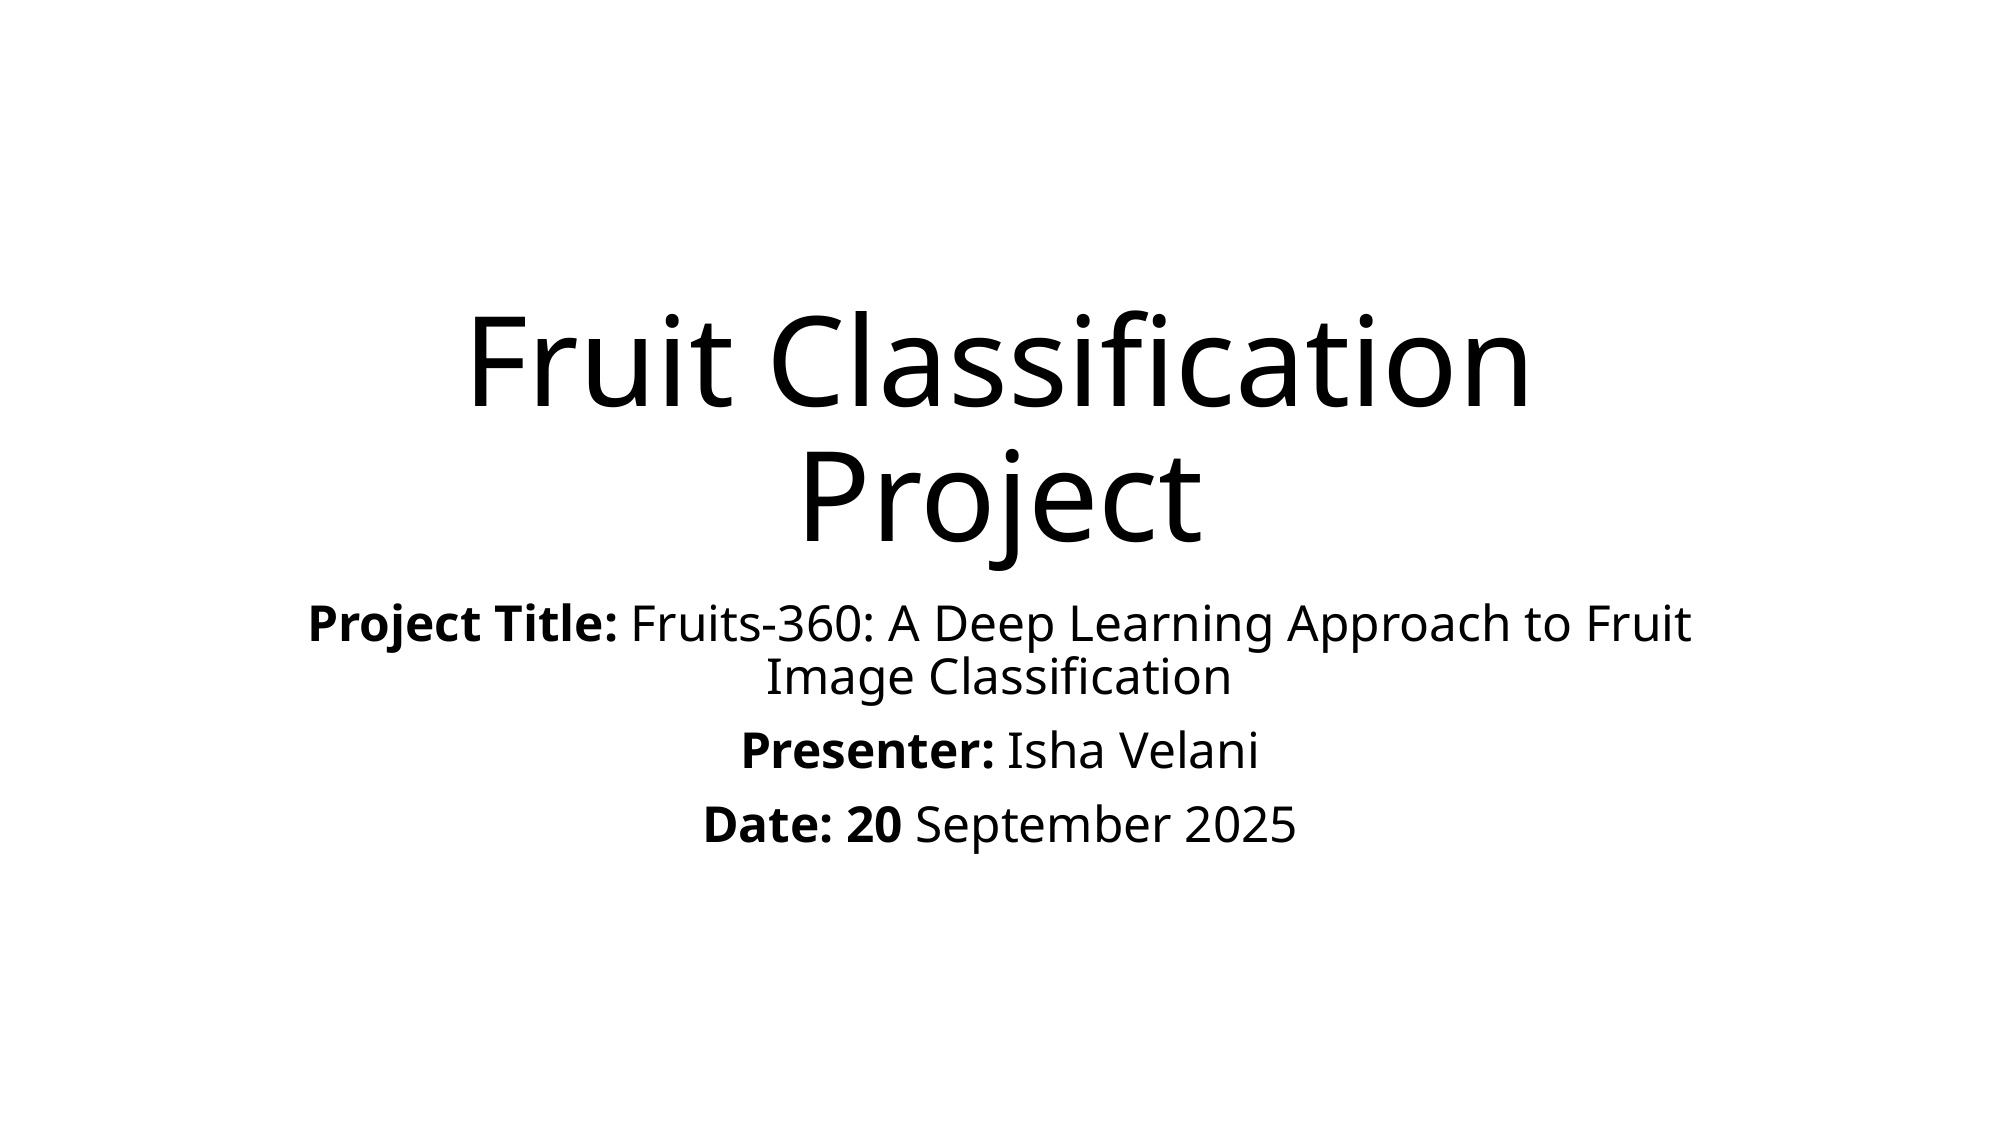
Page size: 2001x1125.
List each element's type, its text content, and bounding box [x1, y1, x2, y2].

title Fruit Classification Project [249, 184, 1750, 576]
subtitle Project Title: Fruits-360: A Deep Learning Approach to Fruit Image Classification Presenter: Isha Velani Date: 20 September 2025 [249, 590, 1750, 863]
